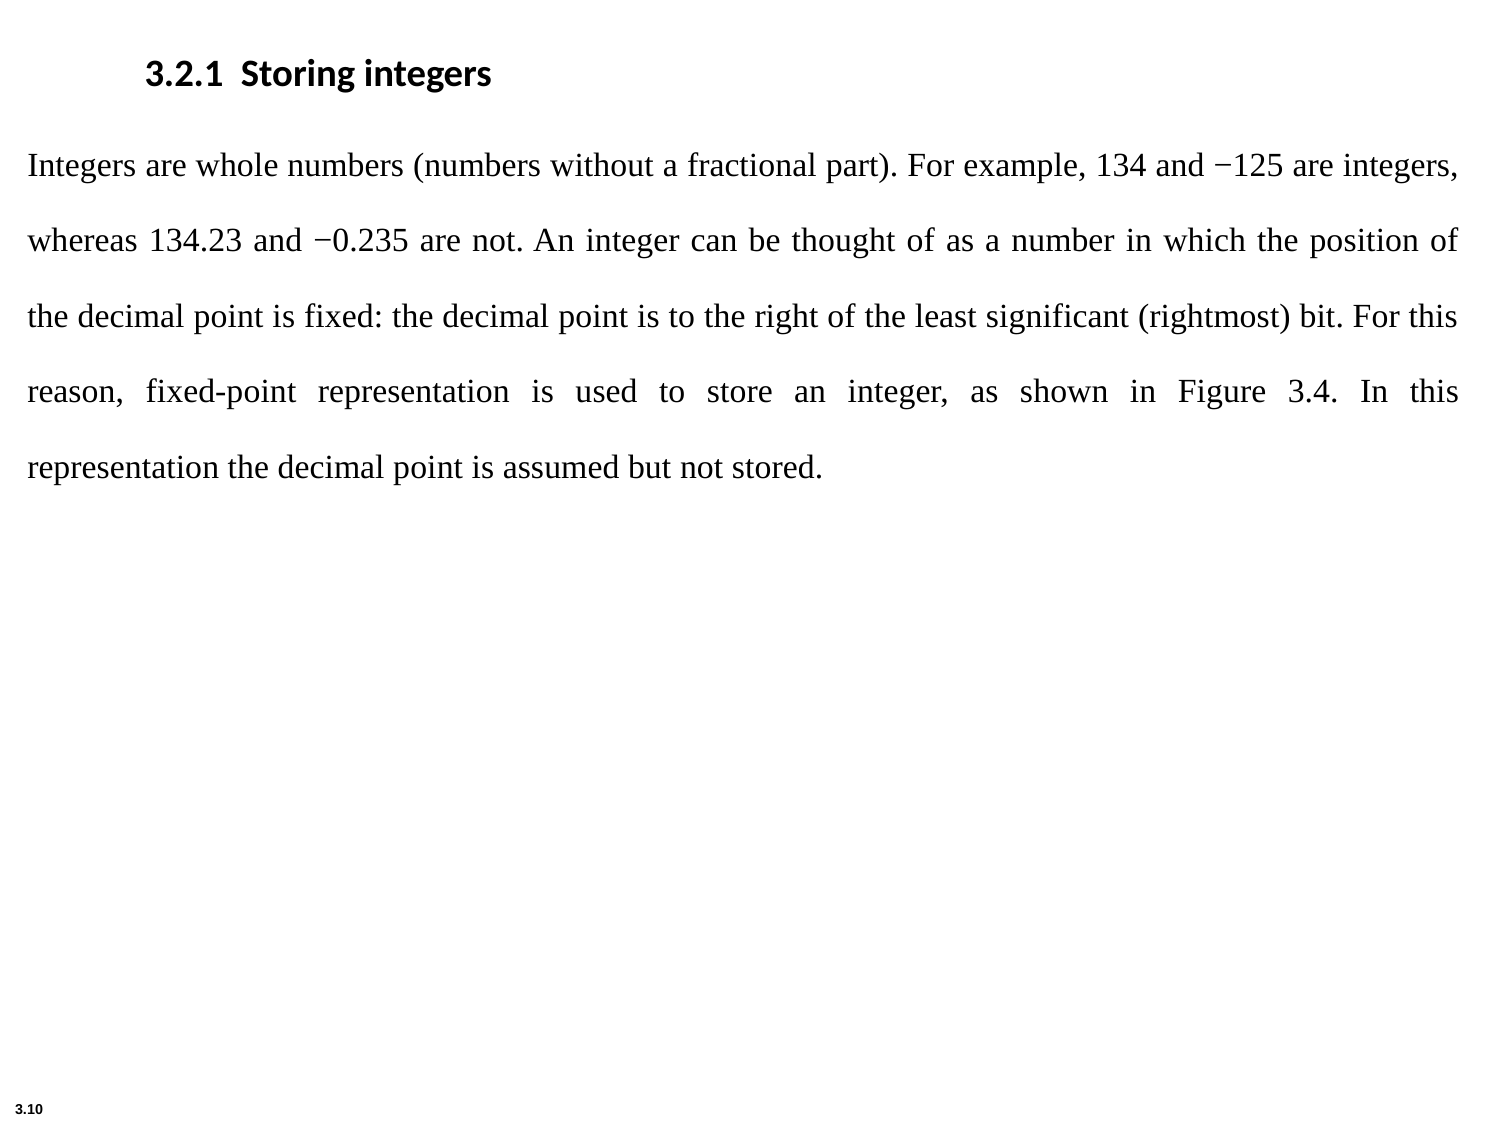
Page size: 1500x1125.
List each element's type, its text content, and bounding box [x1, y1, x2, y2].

text_box 3.2.1 Storing integers [129, 0, 507, 99]
text_box Integers are whole numbers (numbers without a fractional part). For example, 134 and −125 are integers, whereas 134.23 and −0.235 are not. An integer can be thought of as a number in which the position of the decimal point is fixed: the decimal point is to the right of the least significant (rightmost) bit. For this reason, fixed-point representation is used to store an integer, as shown in Figure 3.4. In this representation the decimal point is assumed but not stored. [12, 99, 1475, 493]
slide_number 3.10 [0, 1050, 313, 1125]
